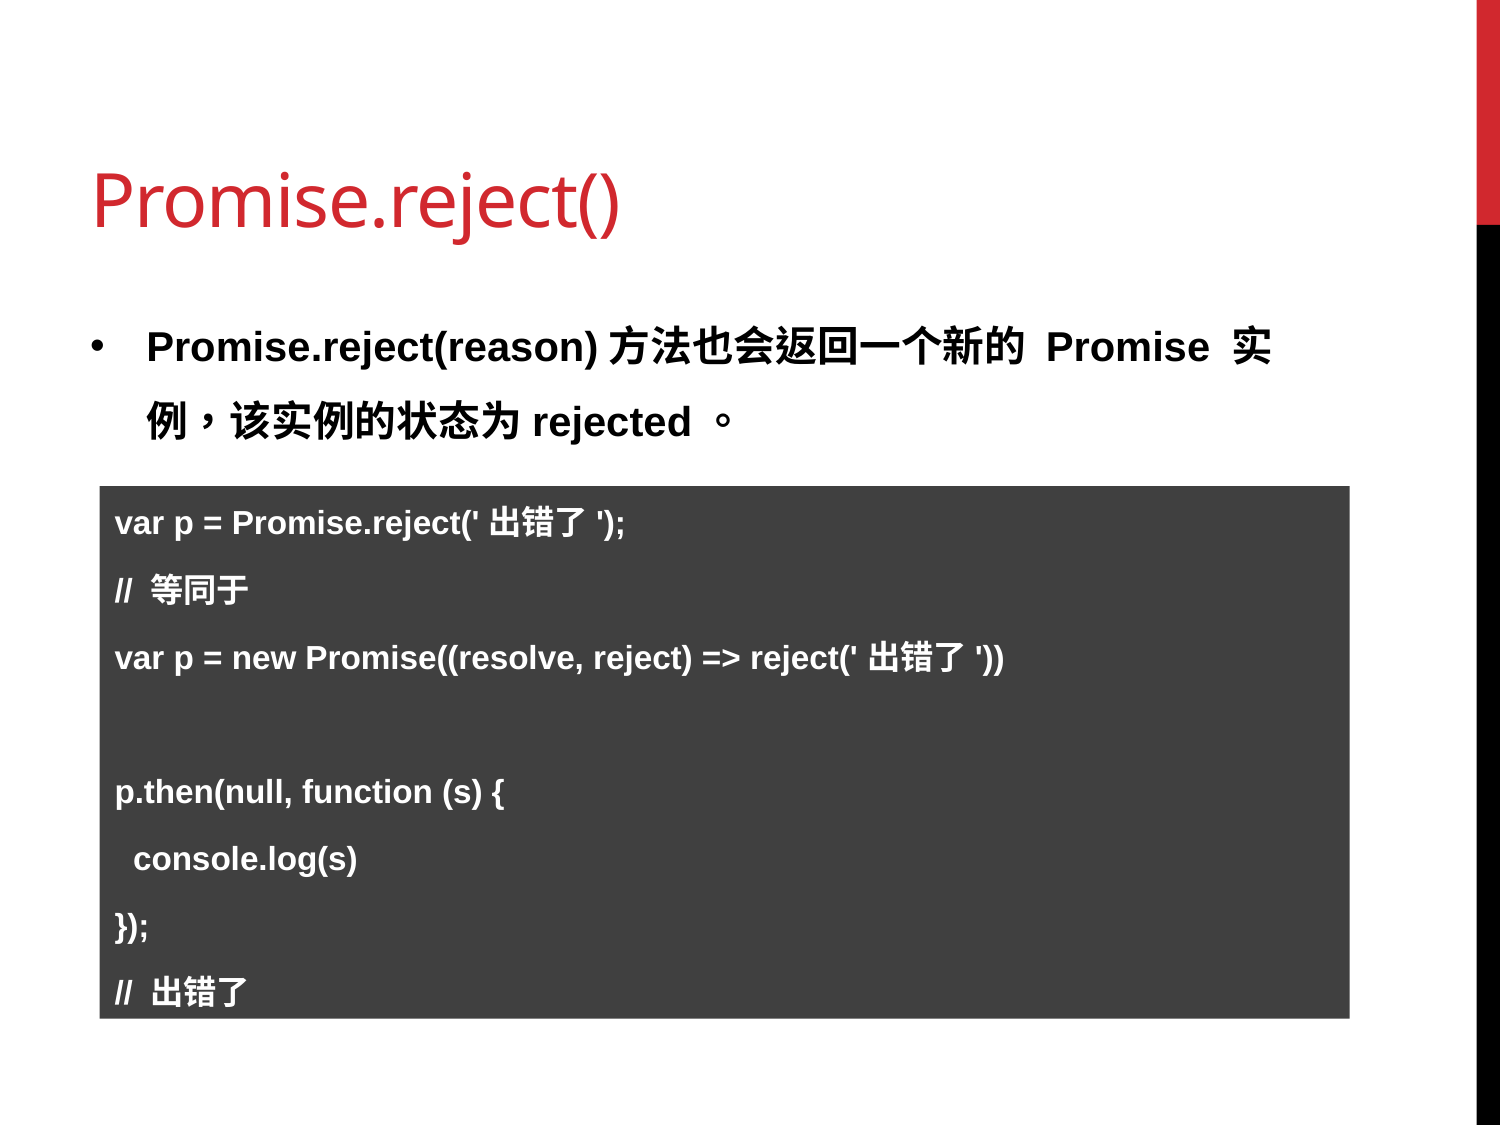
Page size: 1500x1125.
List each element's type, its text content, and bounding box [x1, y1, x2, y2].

text_box var p = Promise.reject('出错了'); // 等同于 var p = new Promise((resolve, reject) => reject('出错了')) p.then(null, function (s) { console.log(s) }); // 出错了 [99, 486, 1350, 1019]
title Promise.reject() [75, 25, 1025, 250]
list Promise.reject(reason)方法也会返回一个新的 Promise 实例，该实例的状态为rejected。 [75, 287, 1325, 1005]
